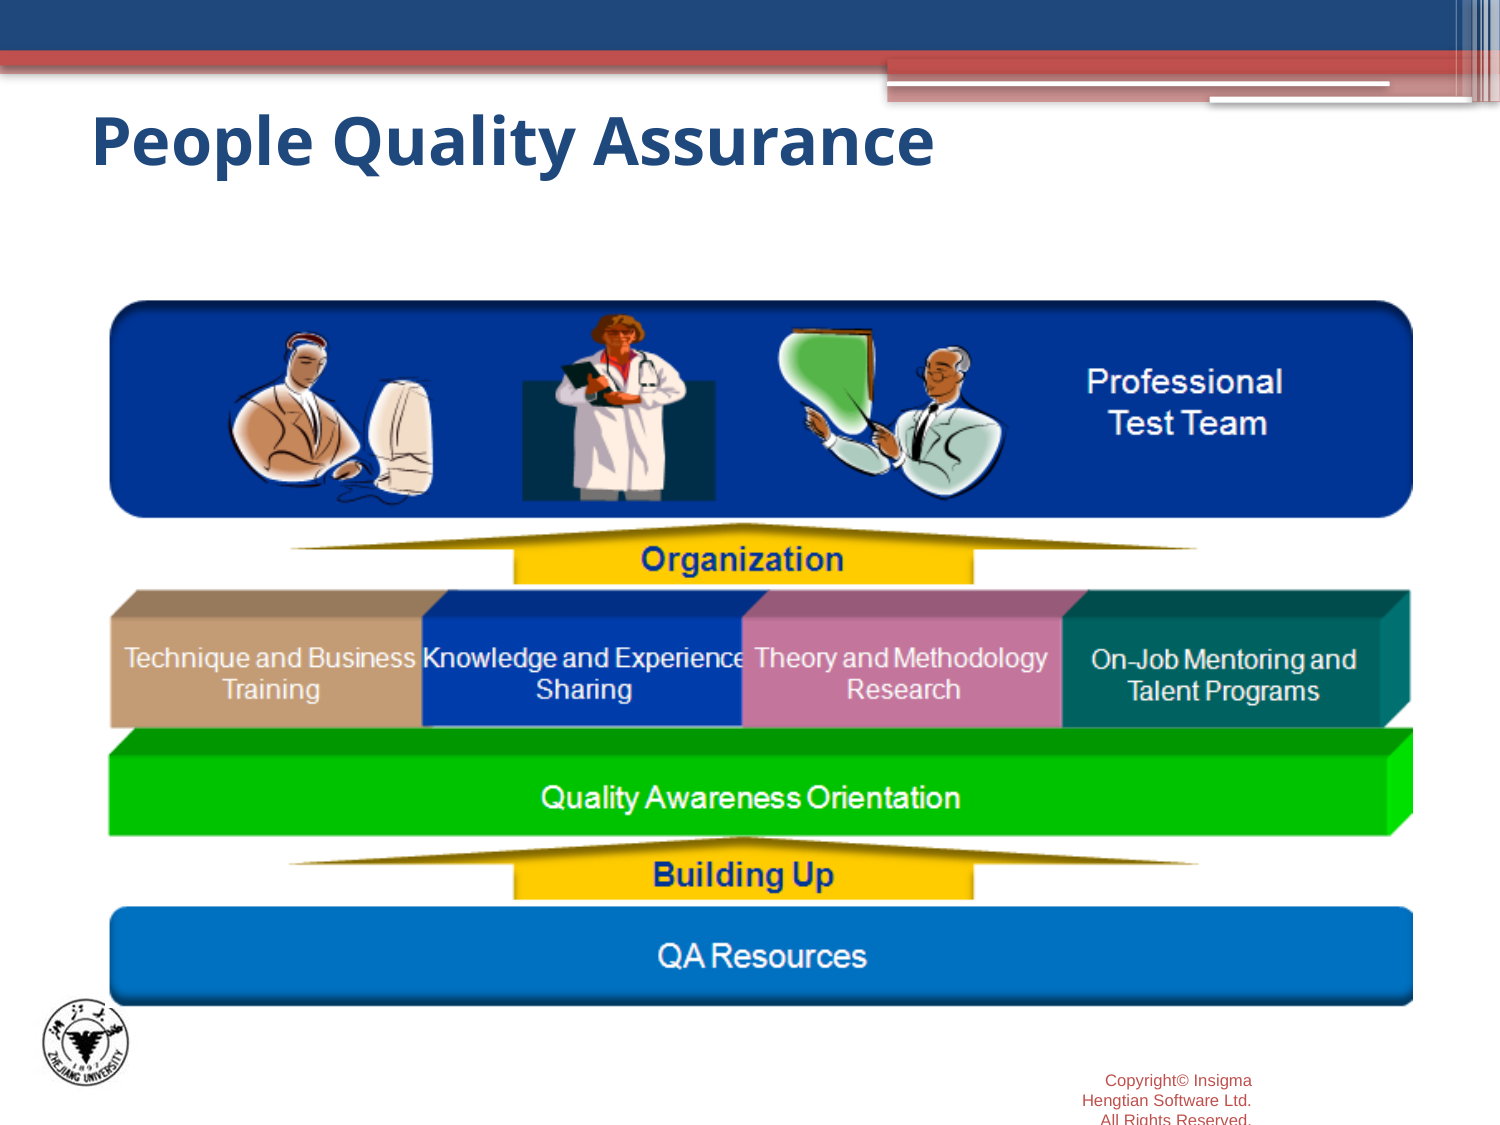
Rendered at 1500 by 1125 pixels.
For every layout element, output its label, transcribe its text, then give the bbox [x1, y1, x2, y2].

footer Copyright© Insigma Hengtian Software Ltd. All Rights Reserved. [1050, 1062, 1268, 1125]
title People Quality Assurance [75, 45, 1425, 233]
picture [26, 299, 1413, 1100]
